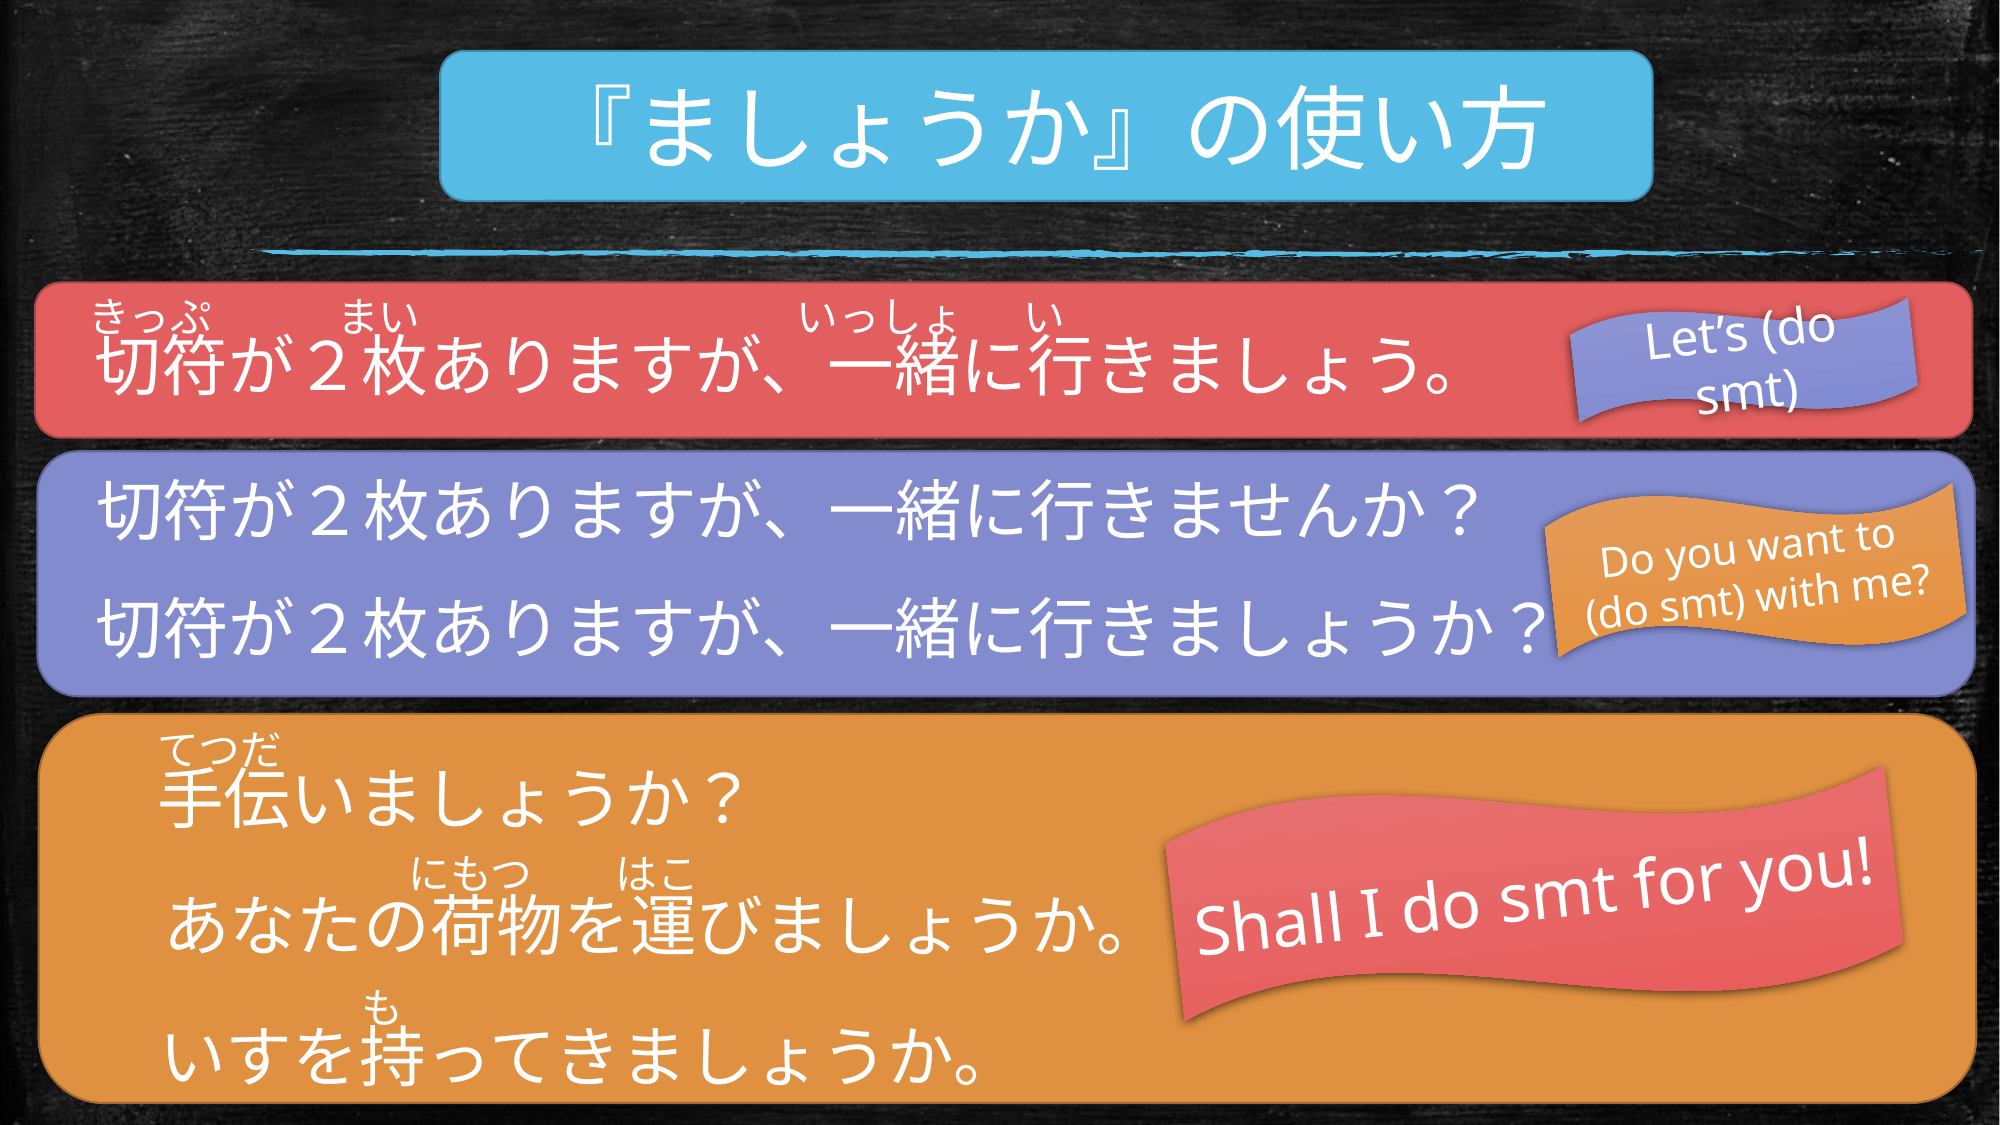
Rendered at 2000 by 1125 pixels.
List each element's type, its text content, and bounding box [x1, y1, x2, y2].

text_box Do you want to (do smt) with me? [1544, 483, 1967, 658]
text_box Let’s (do smt) [1570, 298, 1918, 422]
text_box きっぷ まい いっしょ い [73, 283, 1138, 349]
text_box 『ましょうか』の使い方 [439, 49, 1654, 202]
text_box [36, 450, 1976, 698]
text_box にもつ はこ [393, 840, 877, 906]
text_box [33, 281, 1974, 439]
text_box てつだ [142, 716, 350, 782]
text_box 手伝いましょうか？ [141, 748, 774, 845]
text_box 切符が２枚ありますが、一緒に行きましょうか？ [80, 578, 1579, 675]
text_box Shall I do smt for you! [1165, 765, 1904, 1022]
text_box 切符が２枚ありますが、一緒に行きましょう。 [79, 316, 1507, 412]
text_box も [346, 974, 830, 1040]
text_box いすを持ってきましょうか。 [143, 1006, 1036, 1103]
text_box [37, 712, 1978, 1105]
text_box あなたの荷物を運びましょうか。 [147, 875, 1170, 972]
text_box 切符が２枚ありますが、一緒に行きませんか？ [80, 461, 1511, 557]
